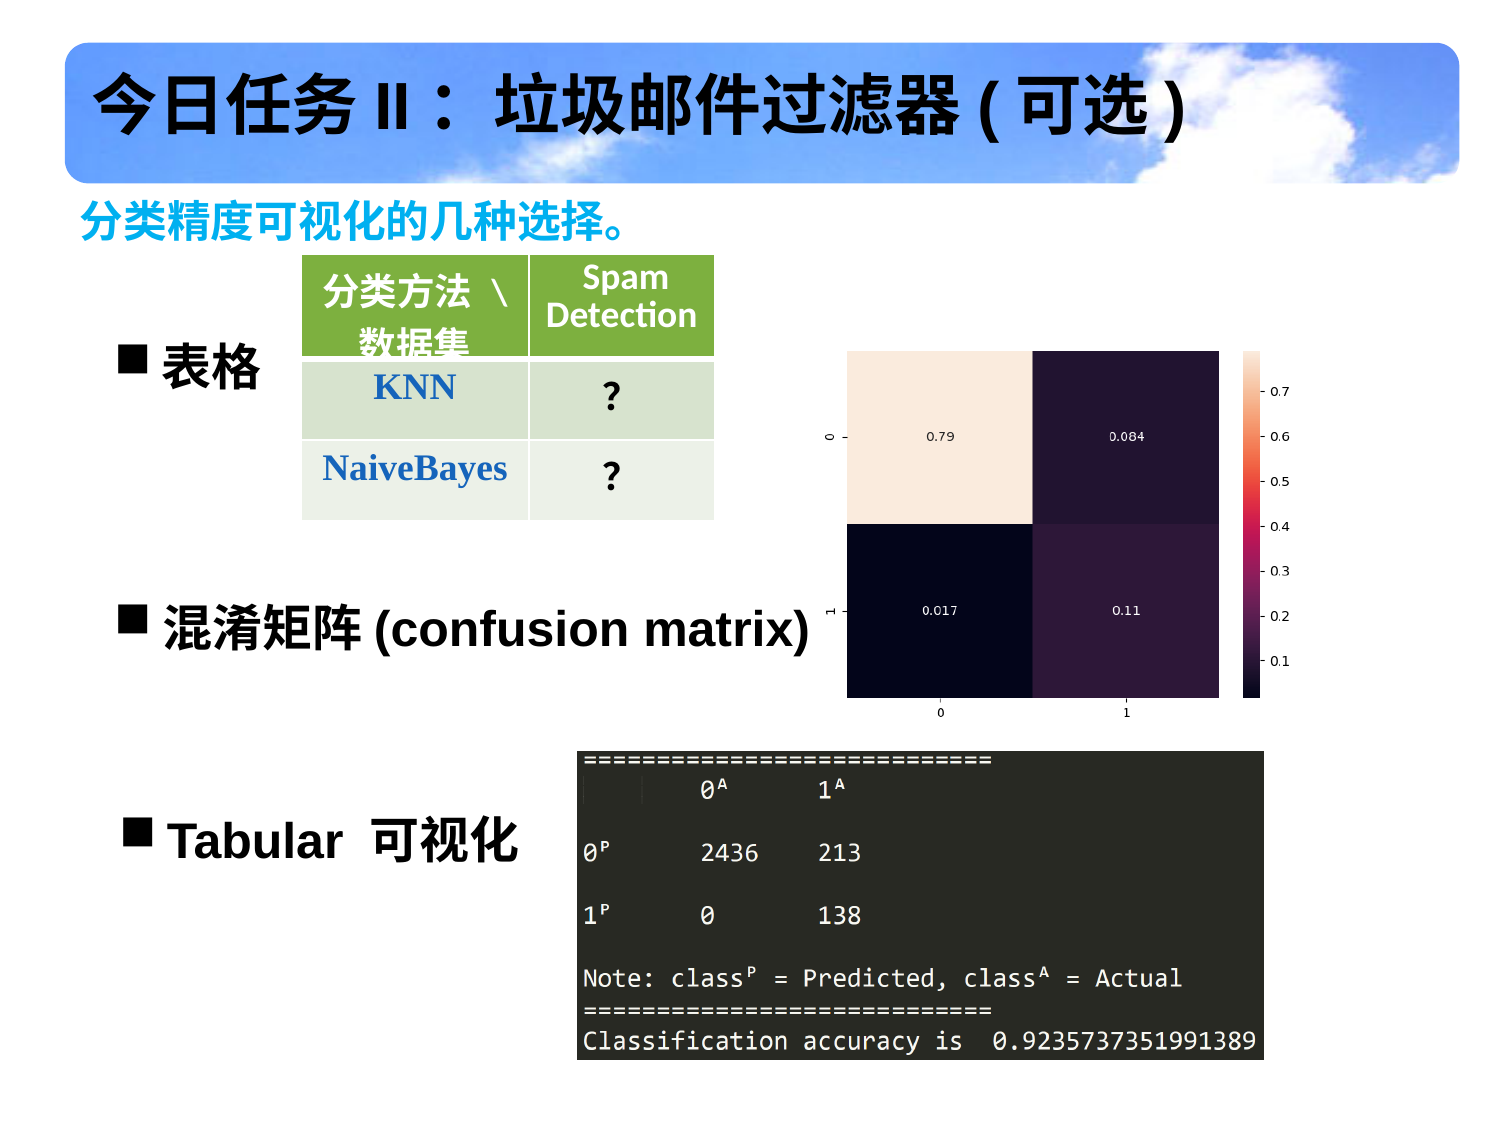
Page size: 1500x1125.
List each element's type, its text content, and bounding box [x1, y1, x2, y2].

picture [576, 750, 1264, 1060]
picture [820, 349, 1294, 722]
text_box 表格 [100, 327, 313, 403]
text_box 今日任务II：垃圾邮件过滤器(可选) [76, 55, 1447, 151]
text_box 混淆矩阵(confusion matrix) [100, 588, 812, 664]
text_box Tabular 可视化 [105, 801, 550, 876]
table_cell ？ [530, 441, 714, 520]
table_cell NaiveBayes [302, 441, 528, 520]
picture [64, 42, 1460, 184]
table_header Spam Detection [530, 255, 714, 356]
table_cell ？ [530, 362, 714, 439]
text_box 分类精度可视化的几种选择。 [64, 185, 1264, 254]
table_cell KNN [302, 362, 528, 439]
table_header 分类方法 \ 数据集 [302, 255, 528, 356]
